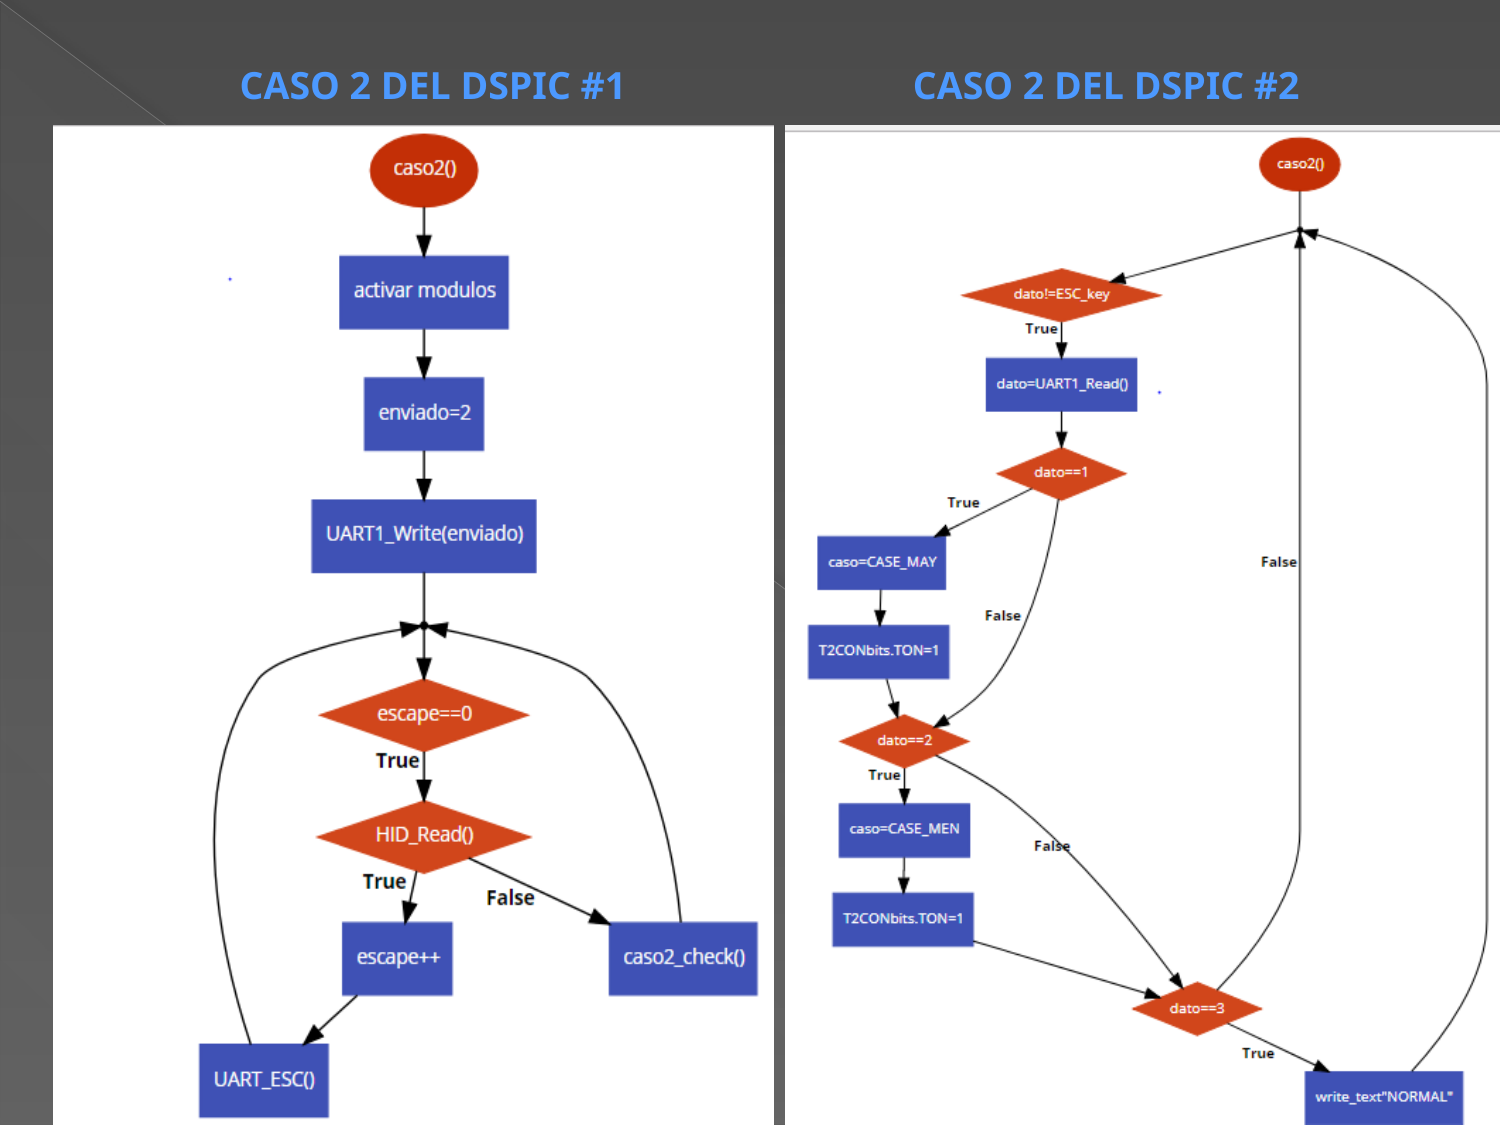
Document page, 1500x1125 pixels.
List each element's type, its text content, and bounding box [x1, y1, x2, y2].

picture [52, 125, 774, 1125]
text_box Caso 2 del Dspic #2 [898, 54, 1315, 112]
text_box Caso 2 del Dspic #1 [224, 54, 642, 112]
picture [785, 125, 1500, 1125]
